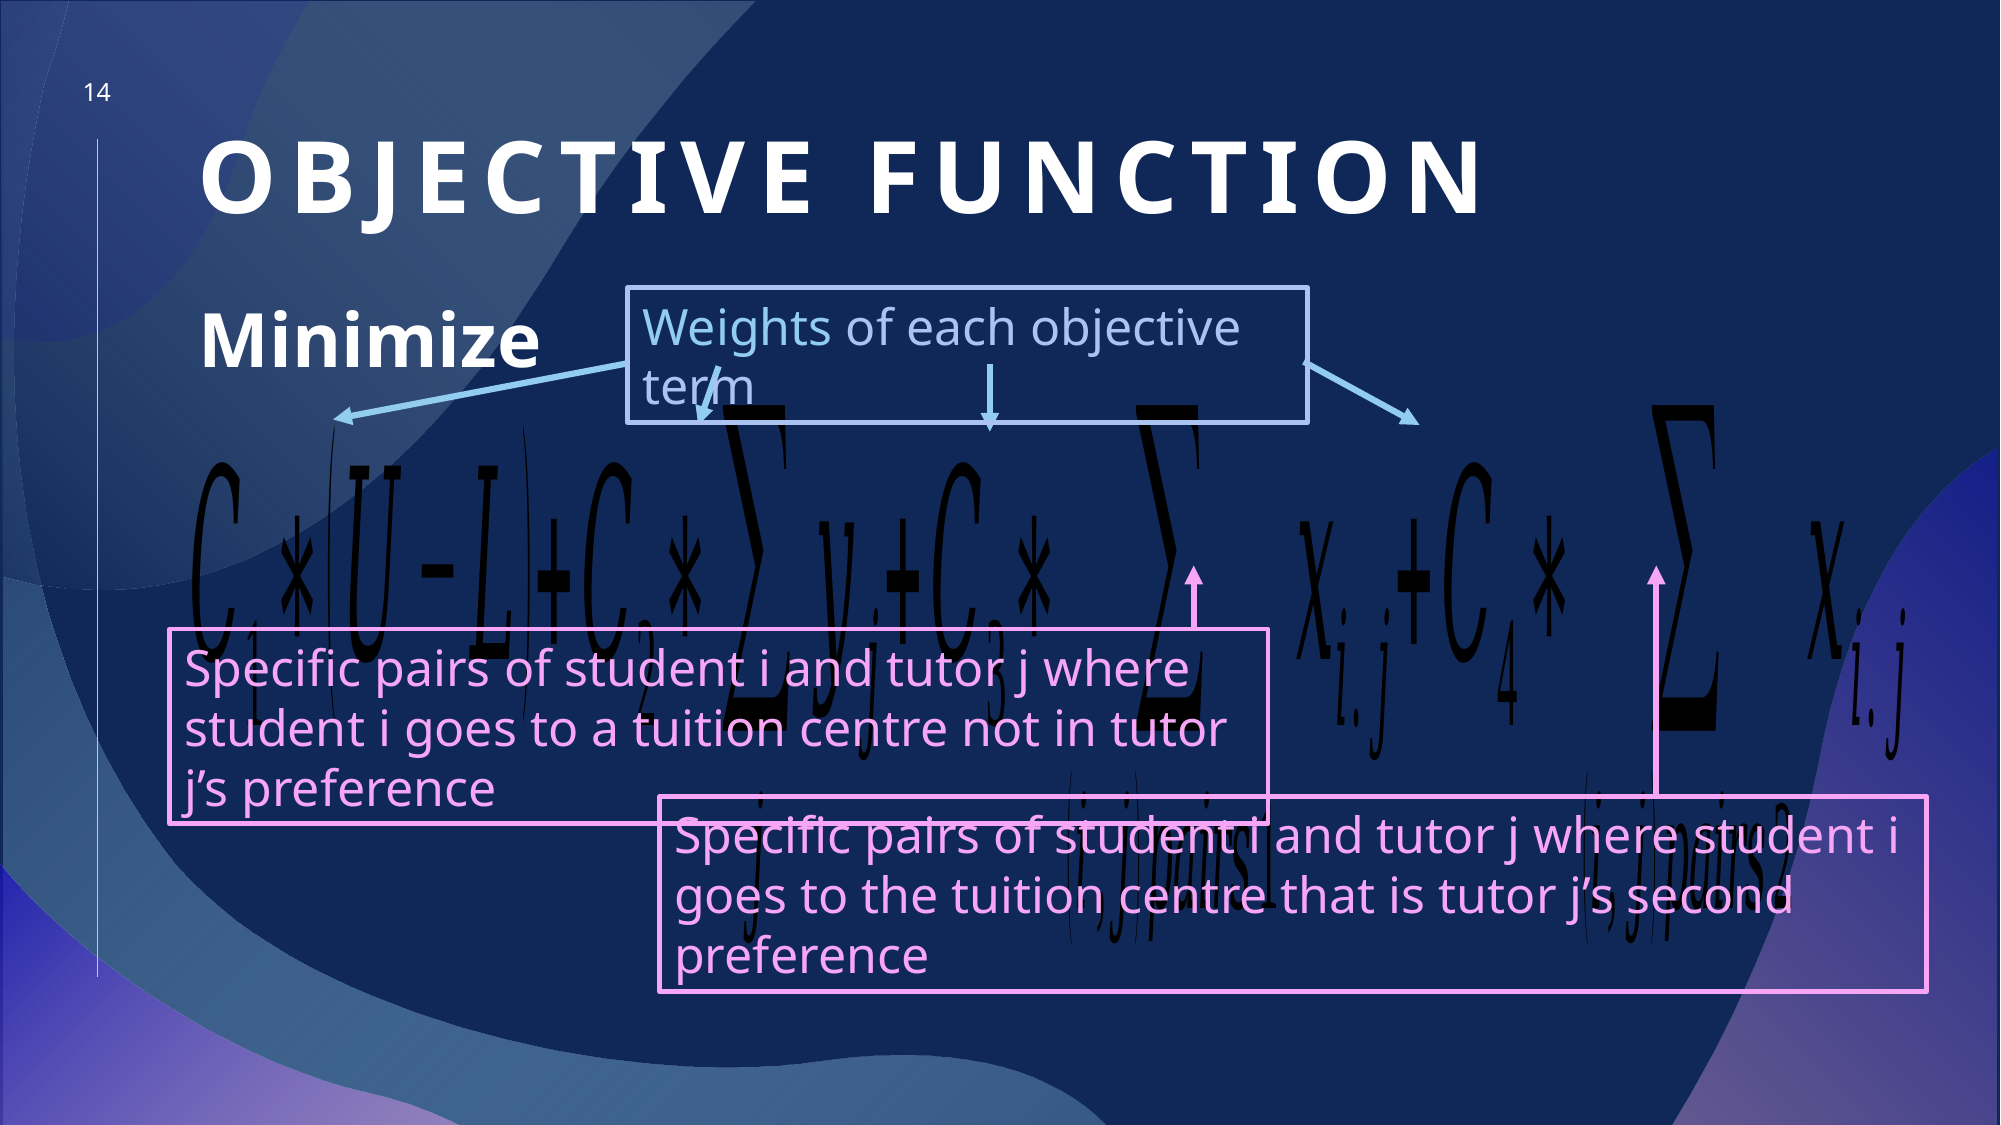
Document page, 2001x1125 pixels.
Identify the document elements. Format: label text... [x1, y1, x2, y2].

title Objective Function [182, 67, 1640, 243]
text_box Specific pairs of student i and tutor j where student i goes to the tuition centre that is tutor j’s second preference [659, 796, 1927, 992]
list Minimize [183, 294, 627, 418]
text_box Weights of each objective term [627, 287, 1308, 423]
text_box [1303, 361, 1420, 425]
text_box Specific pairs of student i and tutor j where student i goes to a tuition centre not in tutor j’s preference [169, 629, 1268, 824]
slide_number 14 [53, 67, 140, 119]
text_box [333, 363, 627, 420]
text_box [698, 366, 719, 425]
